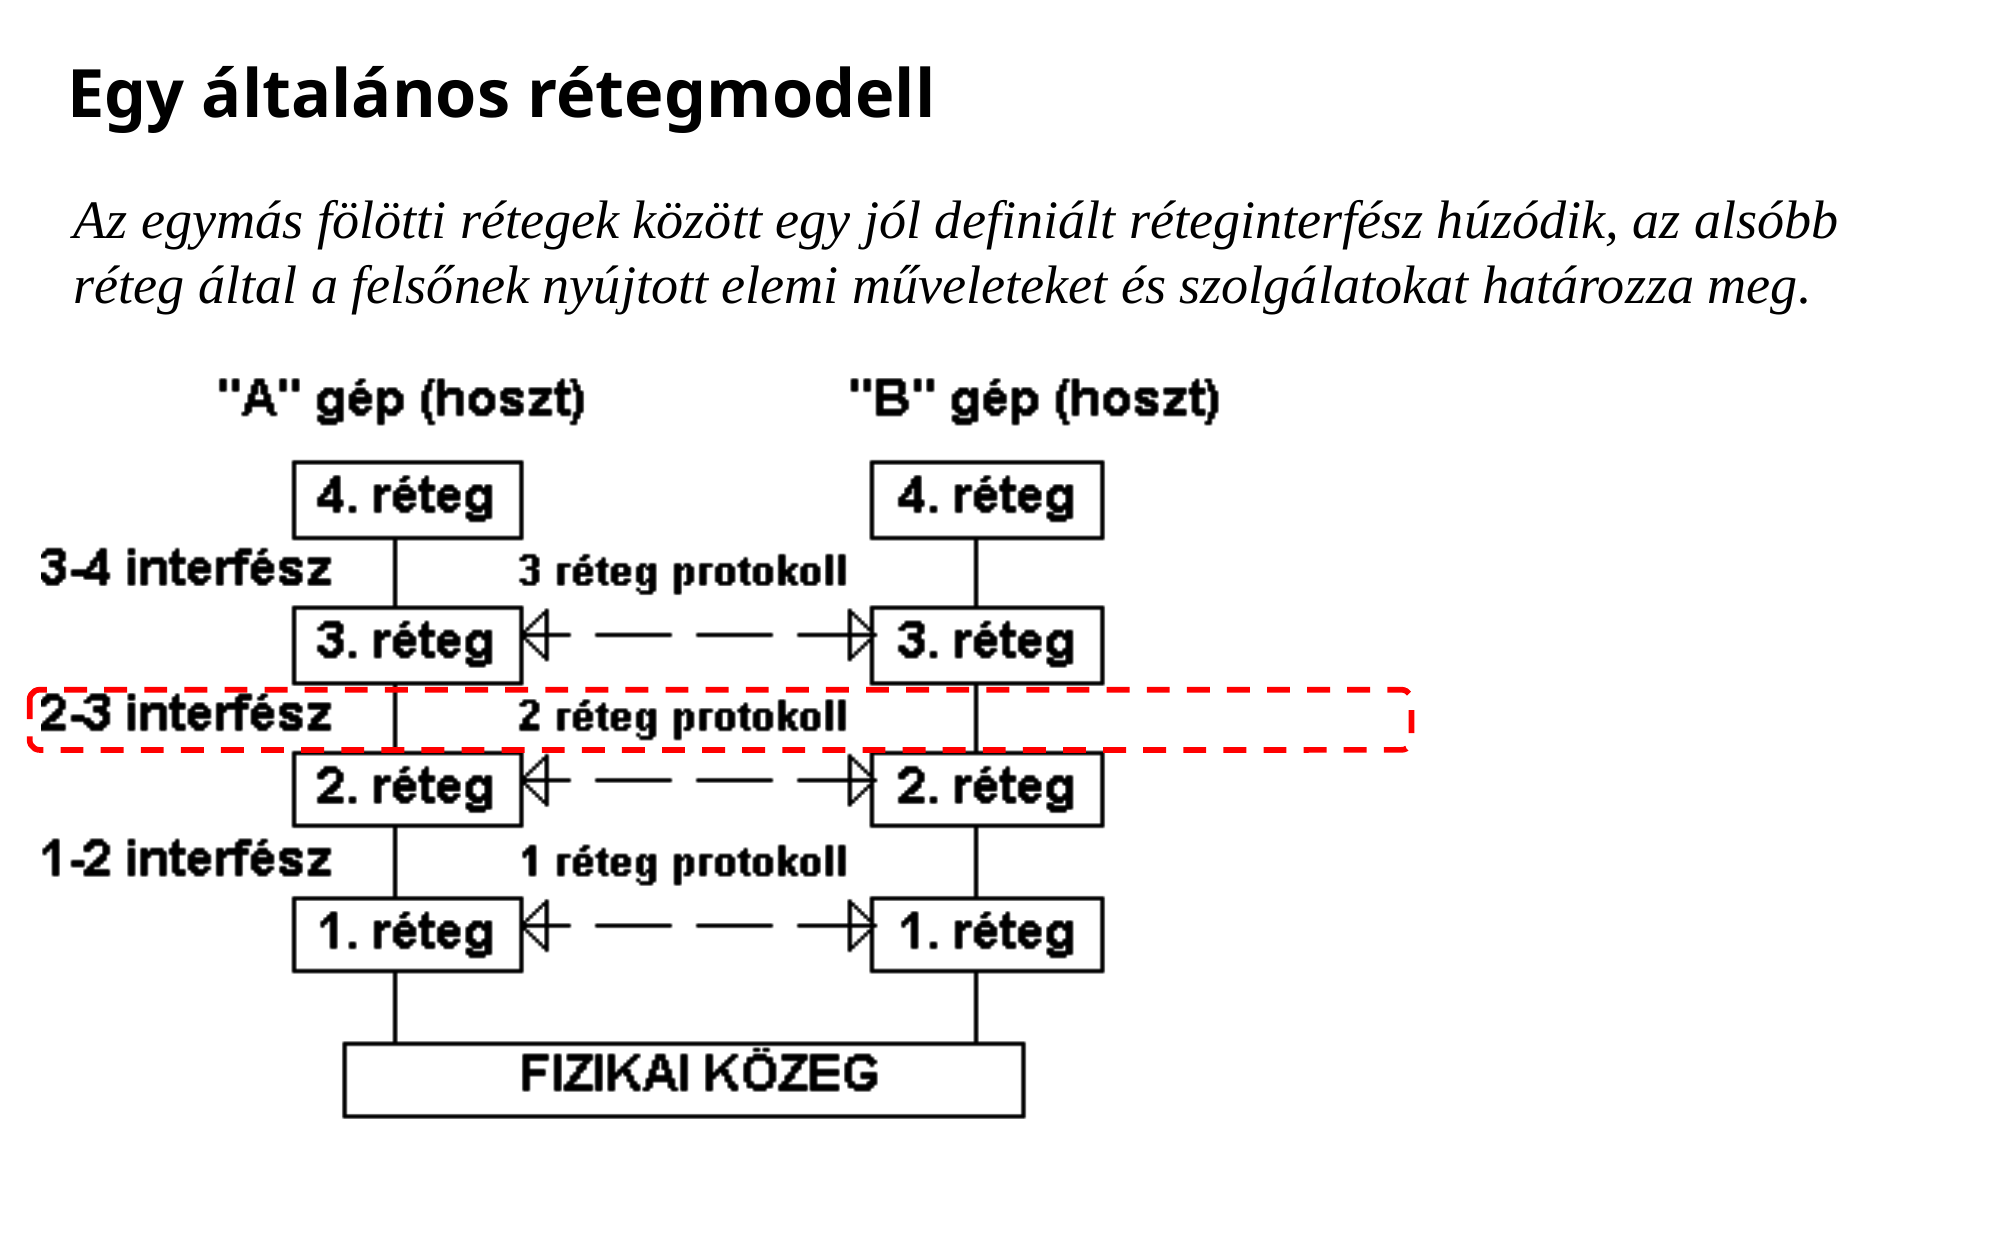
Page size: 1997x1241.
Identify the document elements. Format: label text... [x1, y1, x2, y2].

text_box Az egymás fölötti rétegek között egy jól definiált réteginterfész húzódik, az alsóbb réteg által a felsőnek nyújtott elemi műveleteket és szolgálatokat határozza meg. [59, 177, 1909, 322]
text_box [1256, 686, 1415, 753]
title Egy általános rétegmodell [52, 53, 1991, 148]
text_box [41, 371, 1256, 1140]
text_box [26, 686, 41, 753]
